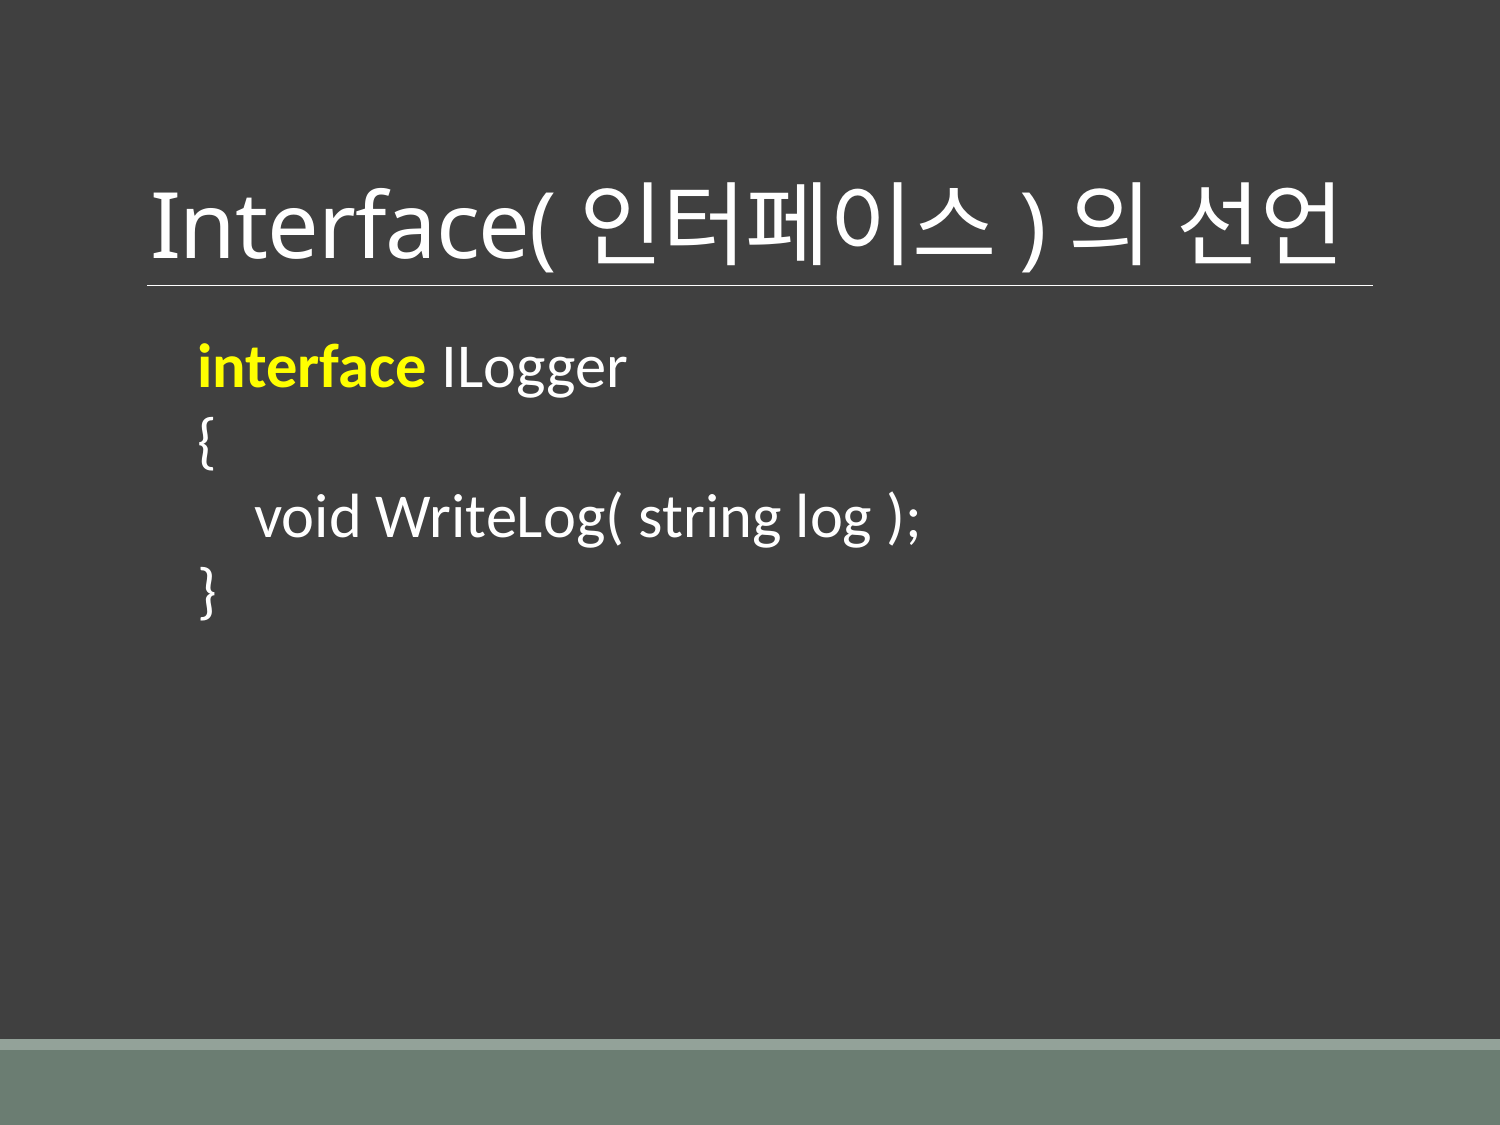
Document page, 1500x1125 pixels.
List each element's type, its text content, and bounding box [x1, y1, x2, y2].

text_box interface ILogger { void WriteLog( string log ); } [182, 317, 1199, 632]
title Interface(인터페이스)의 선언 [135, 47, 1373, 285]
